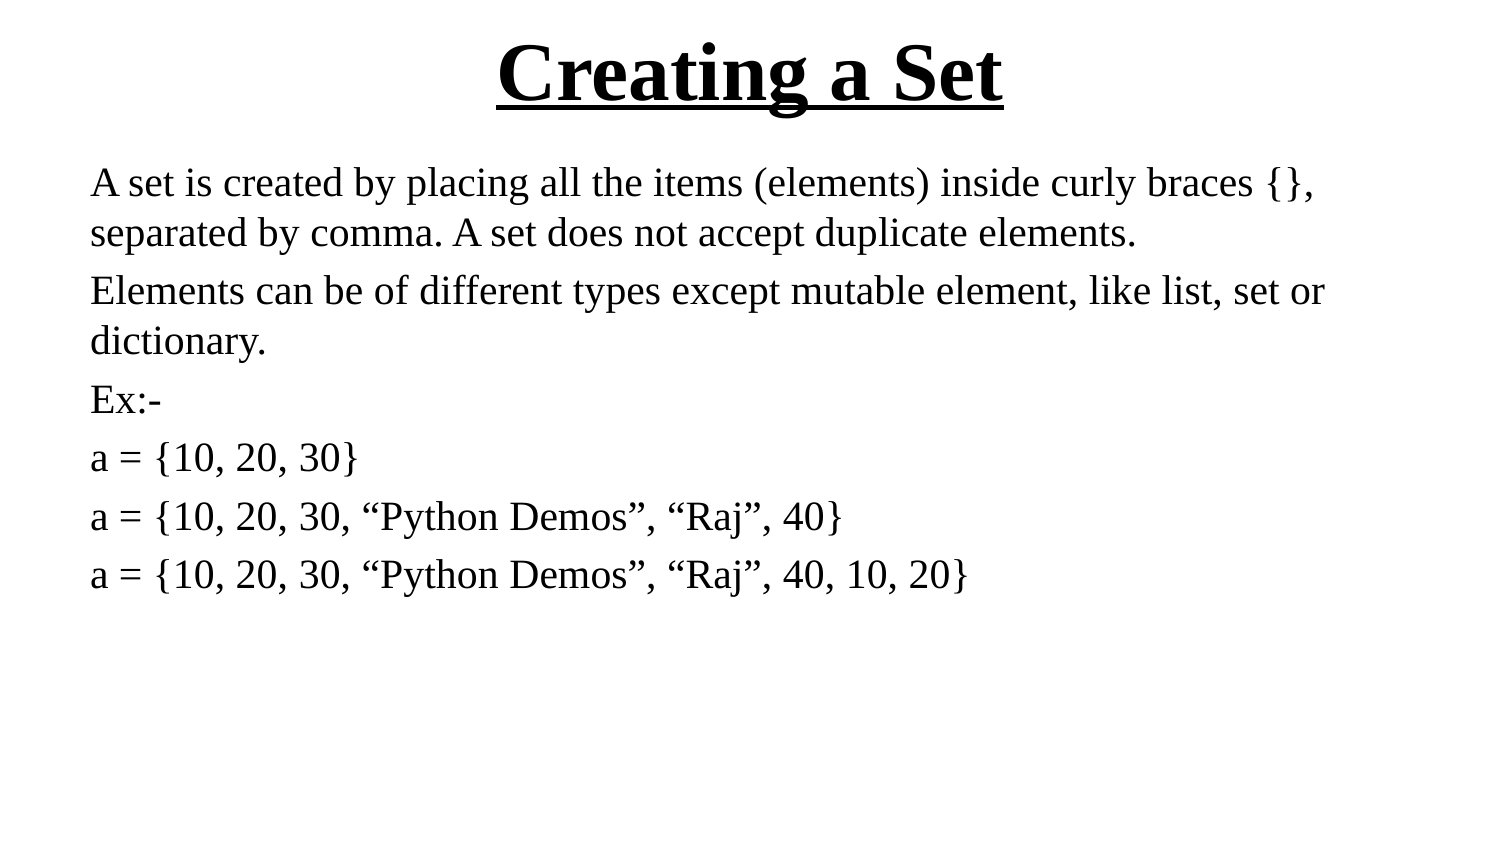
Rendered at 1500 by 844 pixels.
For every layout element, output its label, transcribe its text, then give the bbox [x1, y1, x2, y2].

title Creating a Set [75, 0, 1425, 138]
list A set is created by placing all the items (elements) inside curly braces {}, separated by comma. A set does not accept duplicate elements. Elements can be of different types except mutable element, like list, set or dictionary. Ex:- a = {10, 20, 30} a = {10, 20, 30, “Python Demos”, “Raj”, 40} a = {10, 20, 30, “Python Demos”, “Raj”, 40, 10, 20} [75, 146, 1425, 704]
